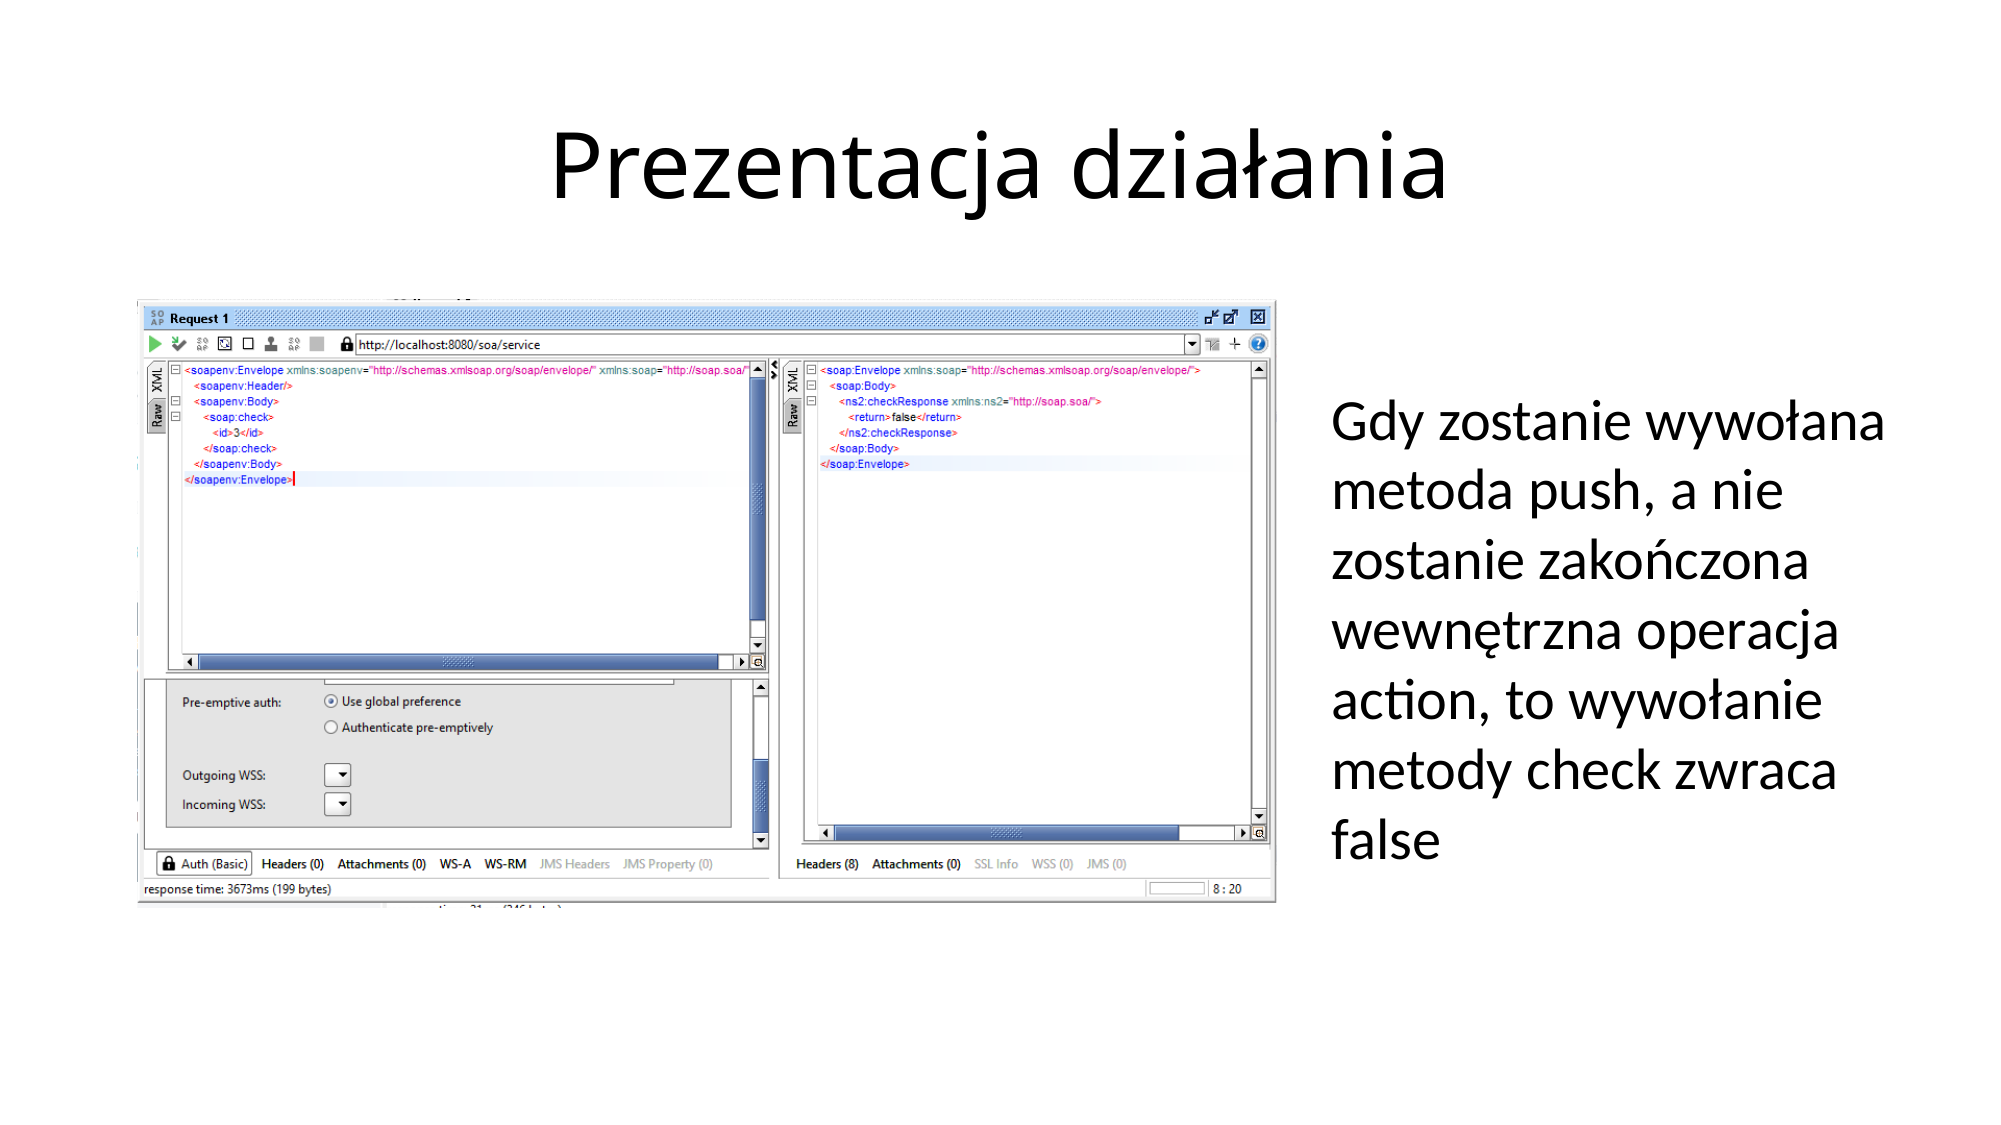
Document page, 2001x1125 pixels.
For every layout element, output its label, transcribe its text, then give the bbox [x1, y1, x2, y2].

picture [137, 299, 1277, 908]
title Prezentacja działania [137, 59, 1863, 278]
text_box Gdy zostanie wywołana metoda push, a nie zostanie zakończona wewnętrzna operacja action, to wywołanie metody check zwraca false [1316, 374, 1918, 879]
